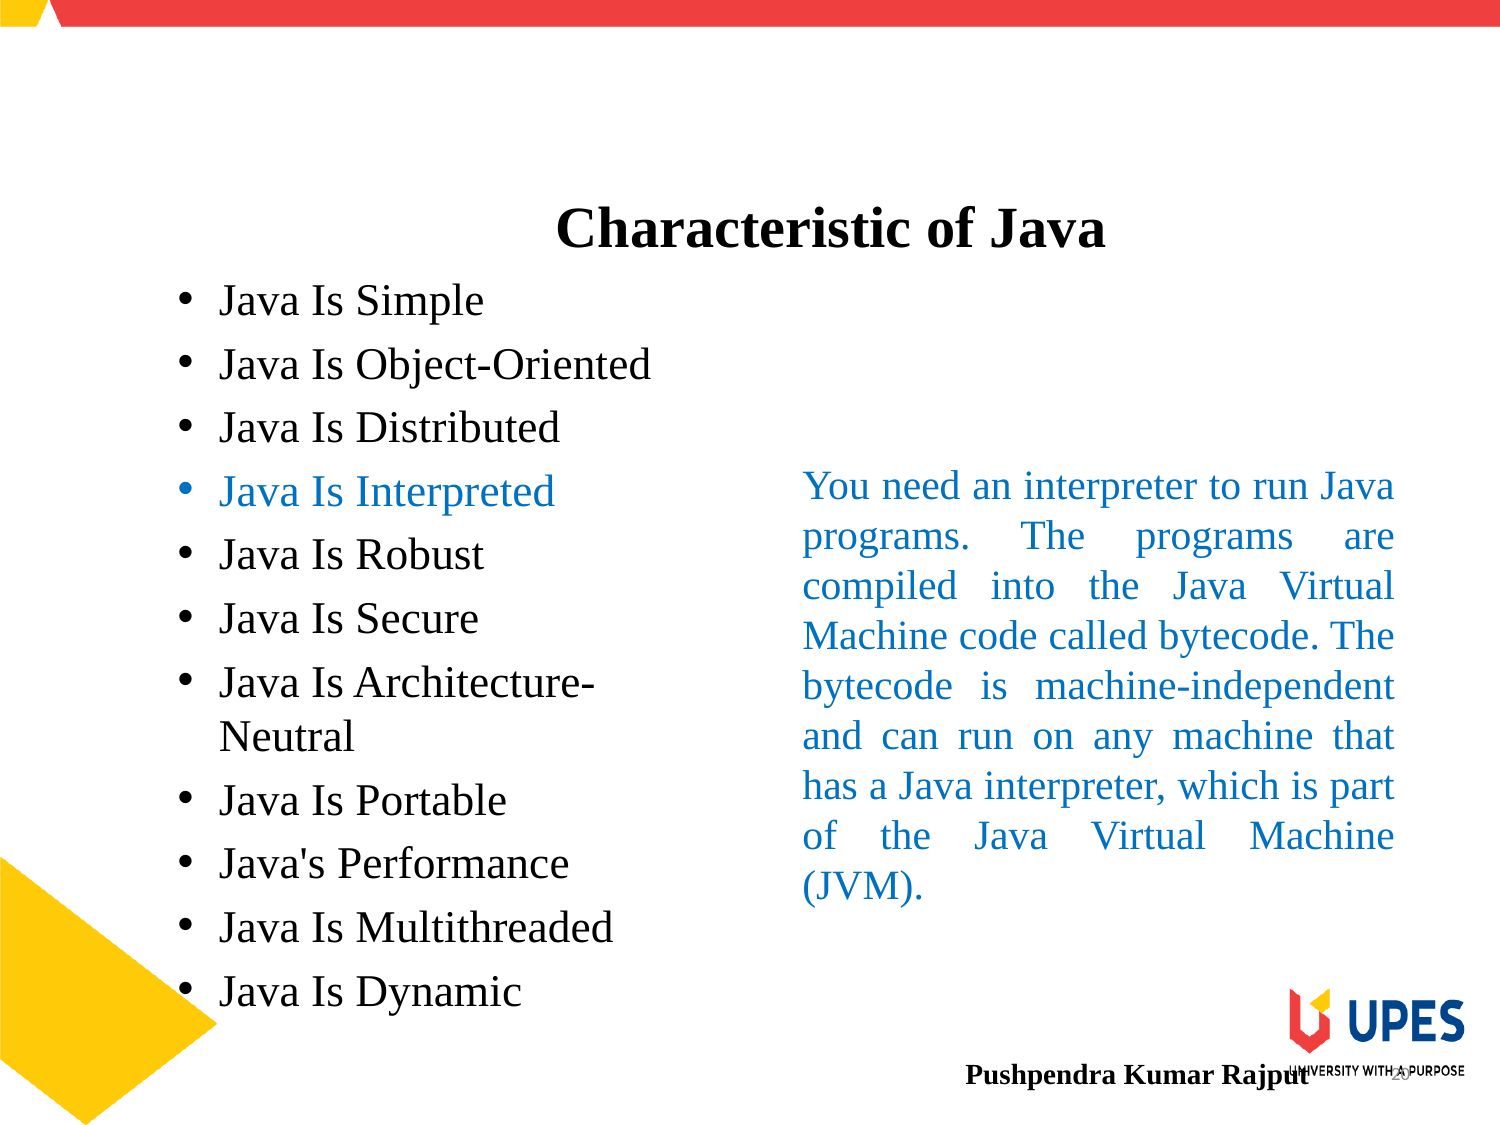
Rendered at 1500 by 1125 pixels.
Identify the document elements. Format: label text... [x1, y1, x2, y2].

text_box You need an interpreter to run Java programs. The programs are compiled into the Java Virtual Machine code called bytecode. The bytecode is machine-independent and can run on any machine that has a Java interpreter, which is part of the Java Virtual Machine (JVM). [787, 450, 1411, 915]
picture [0, 0, 1500, 1125]
text_box SCHOOL OF ENGINEERING & TECHNOLOGY DEPARTMENT OF COMPUTER SCIENCE AND ENGINEERING [474, 20, 1450, 87]
slide_number 20 [1074, 1042, 1425, 1103]
footer Pushpendra Kumar Rajput [900, 1042, 1074, 1103]
text_box Characteristic of Java [249, 174, 1413, 263]
list Java Is Simple Java Is Object-Oriented Java Is Distributed Java Is Interpreted Java Is Robust Java Is Secure Java Is Architecture-Neutral Java Is Portable Java's Performance Java Is Multithreaded Java Is Dynamic [162, 262, 713, 1025]
